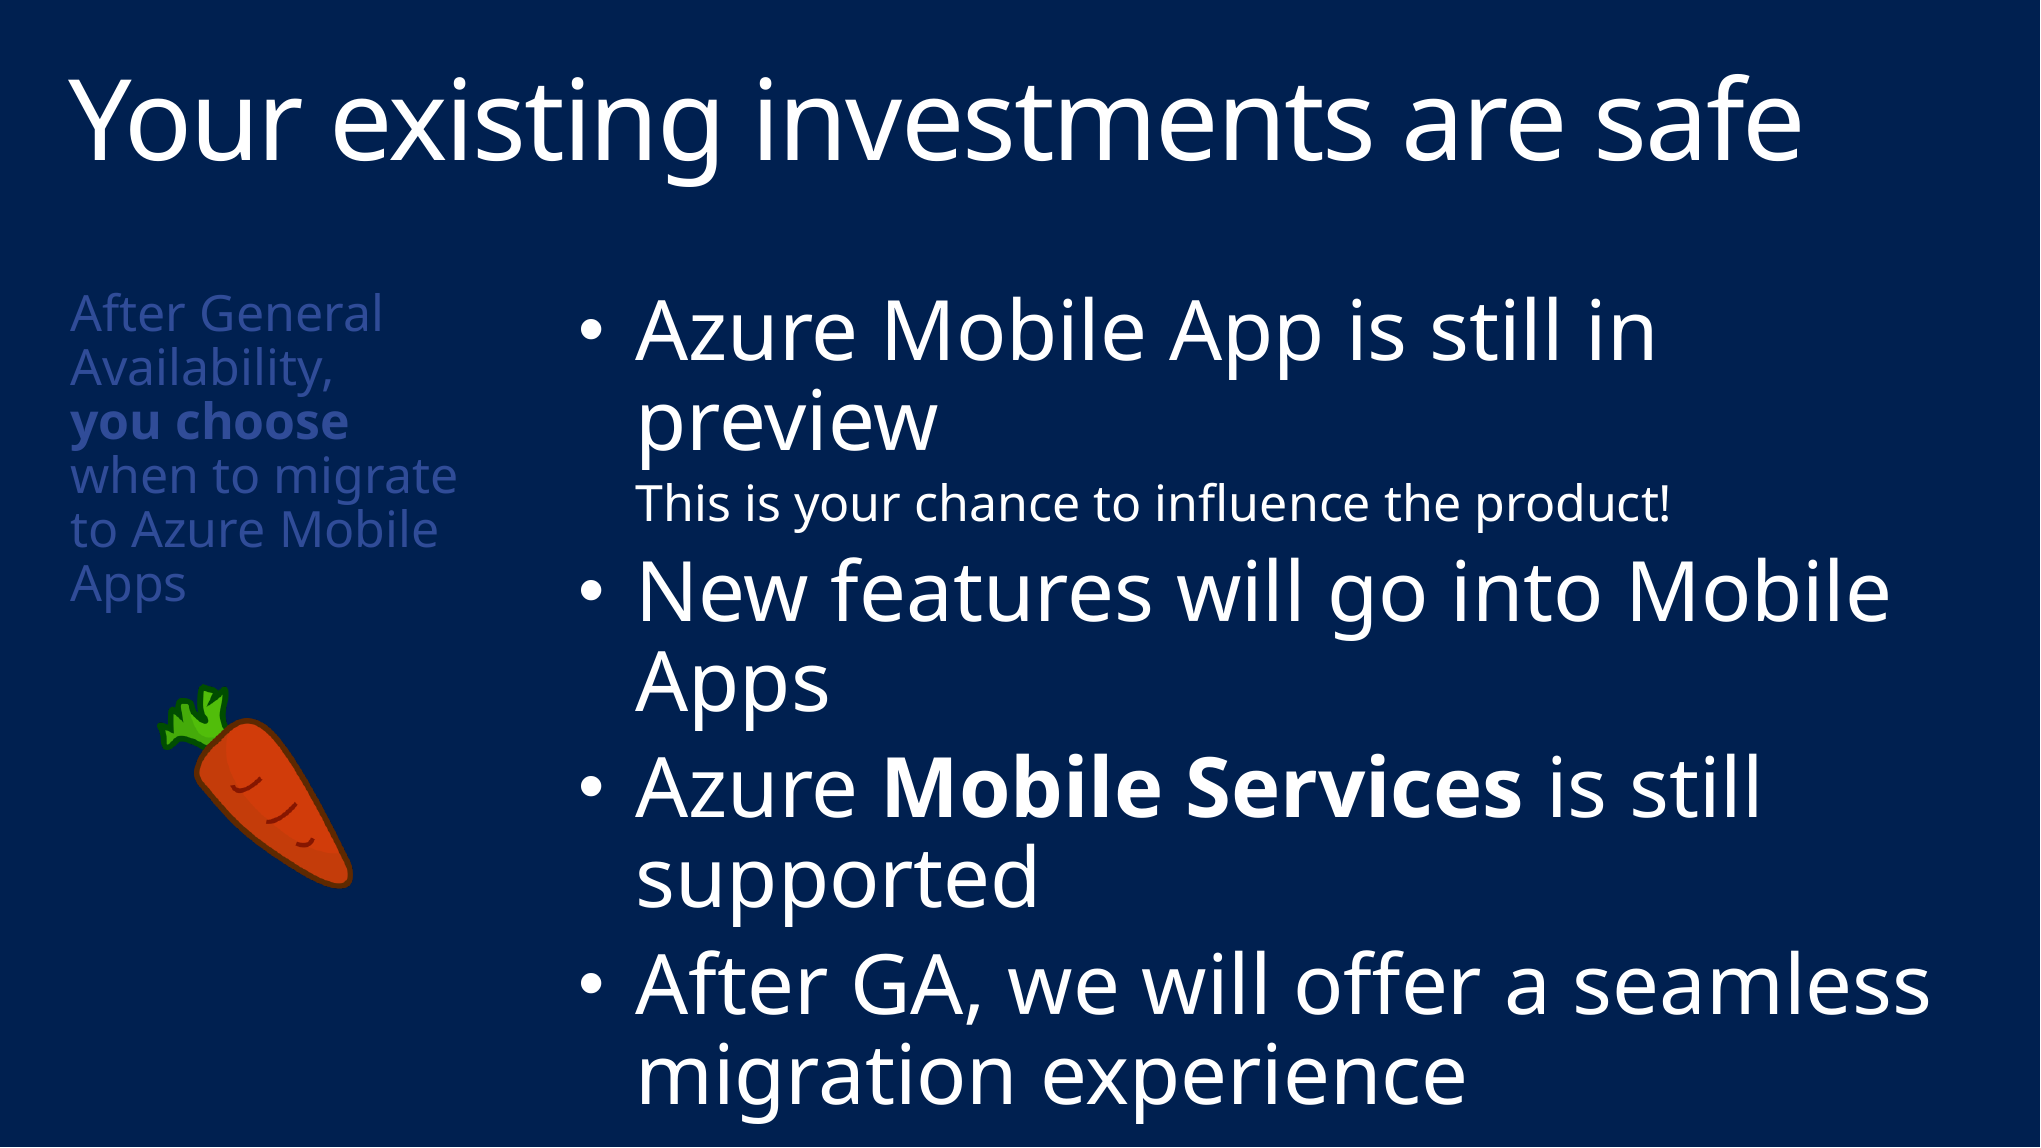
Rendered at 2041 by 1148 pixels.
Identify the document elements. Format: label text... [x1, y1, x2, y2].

title Your existing investments are safe [45, 48, 1996, 199]
list After General Availability, you choose when to migrate to Azure Mobile Apps [46, 273, 497, 1099]
picture [157, 683, 353, 890]
list Azure Mobile App is still in preview This is your chance to influence the product! New features will go into Mobile Apps Azure Mobile Services is still supported After GA, we will offer a seamless migration experience [555, 273, 1996, 1099]
